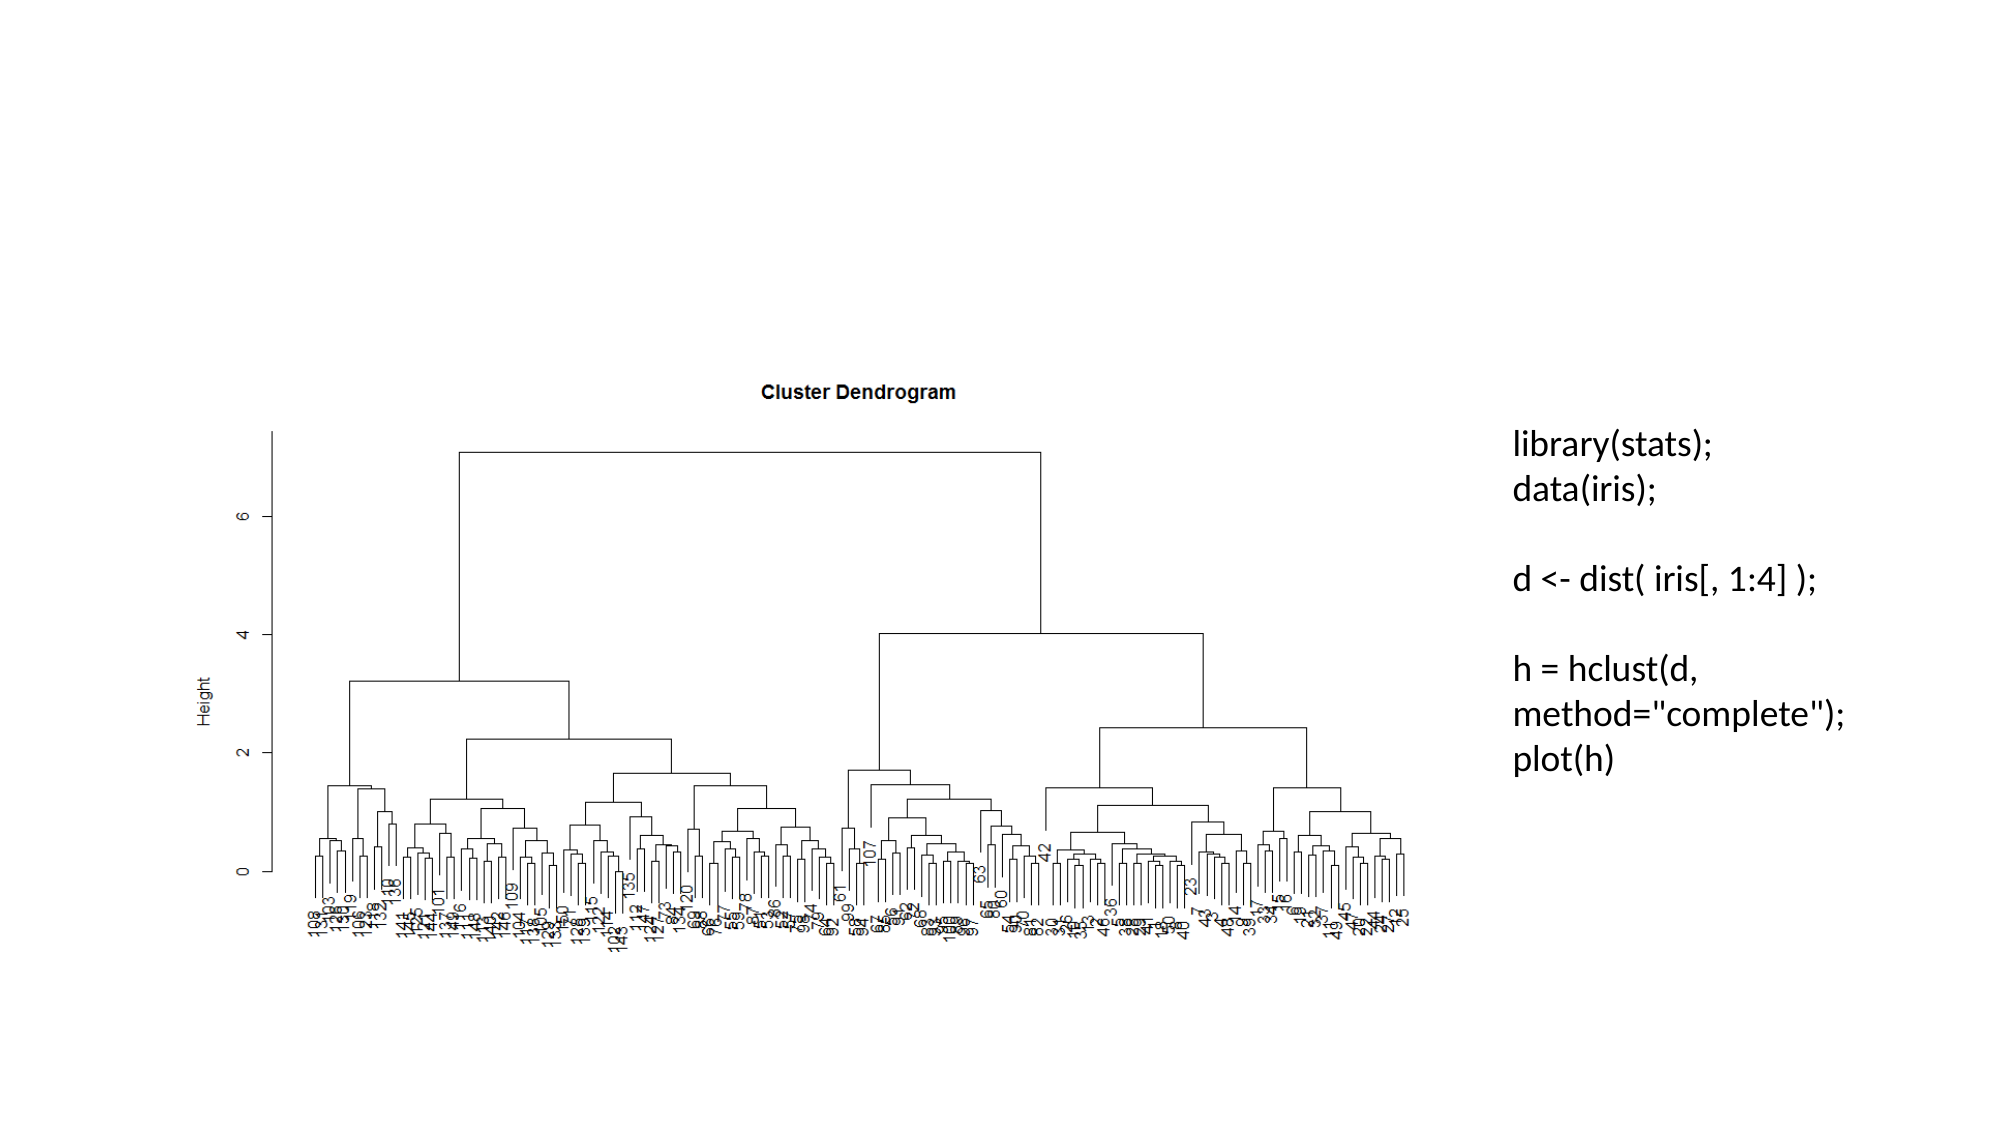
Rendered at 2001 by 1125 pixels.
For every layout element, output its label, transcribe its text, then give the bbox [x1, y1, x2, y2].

picture [195, 369, 1422, 983]
text_box library(stats); data(iris); d <- dist( iris[, 1:4] ); h = hclust(d, method="complete"); plot(h) [1497, 411, 1863, 787]
